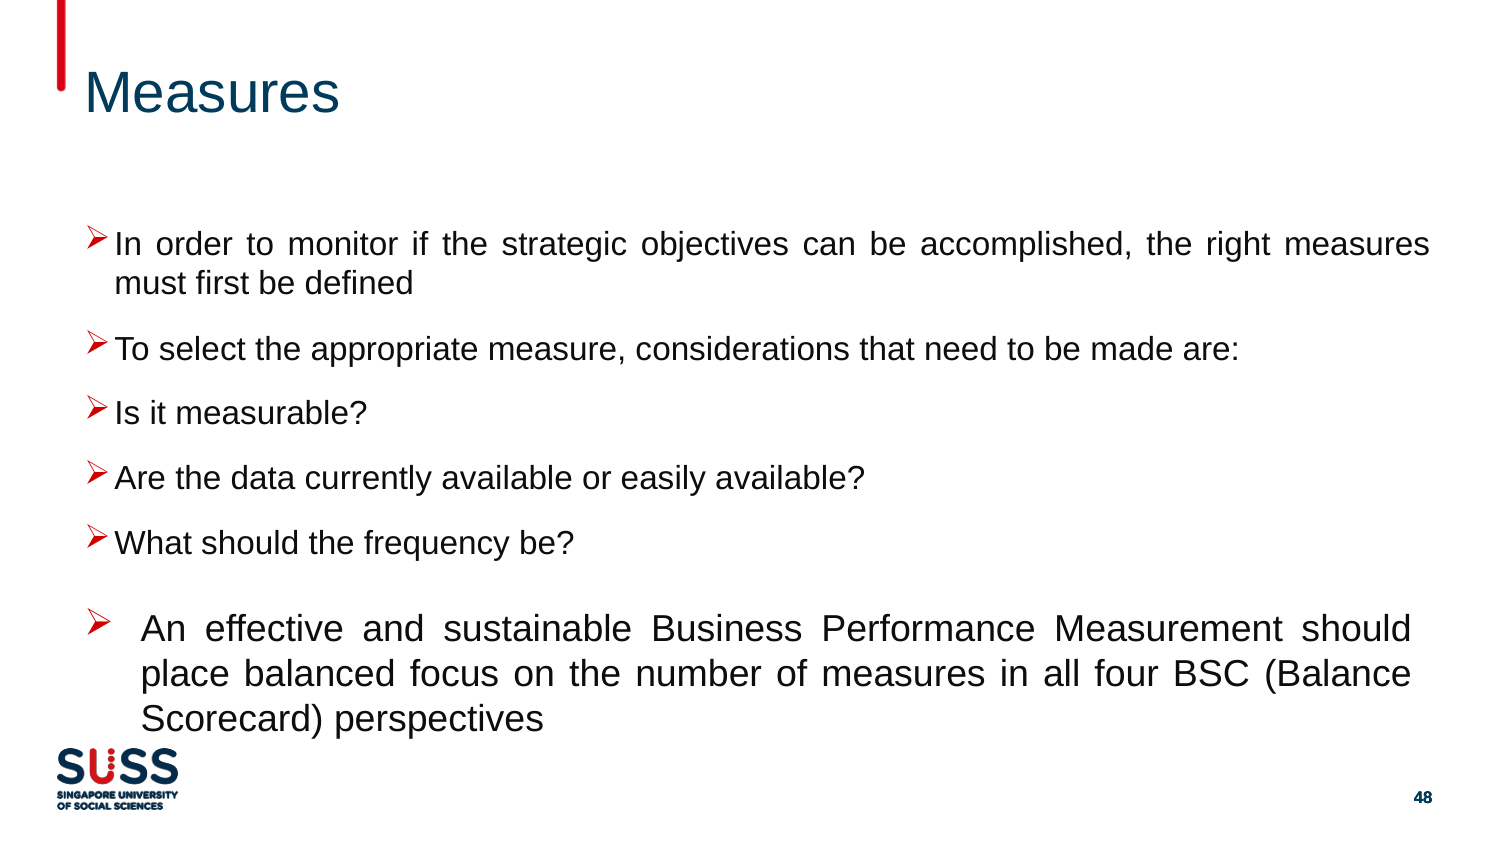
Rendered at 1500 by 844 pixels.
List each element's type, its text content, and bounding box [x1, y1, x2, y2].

title Measures [69, 46, 1448, 135]
picture [57, 748, 178, 810]
list In order to monitor if the strategic objectives can be accomplished, the right measures must first be defined To select the appropriate measure, considerations that need to be made are: Is it measurable? Are the data currently available or easily available? What should the frequency be? [69, 214, 1448, 630]
text_box An effective and sustainable Business Performance Measurement should place balanced focus on the number of measures in all four BSC (Balance Scorecard) perspectives [69, 596, 1428, 762]
picture [56, 0, 70, 106]
